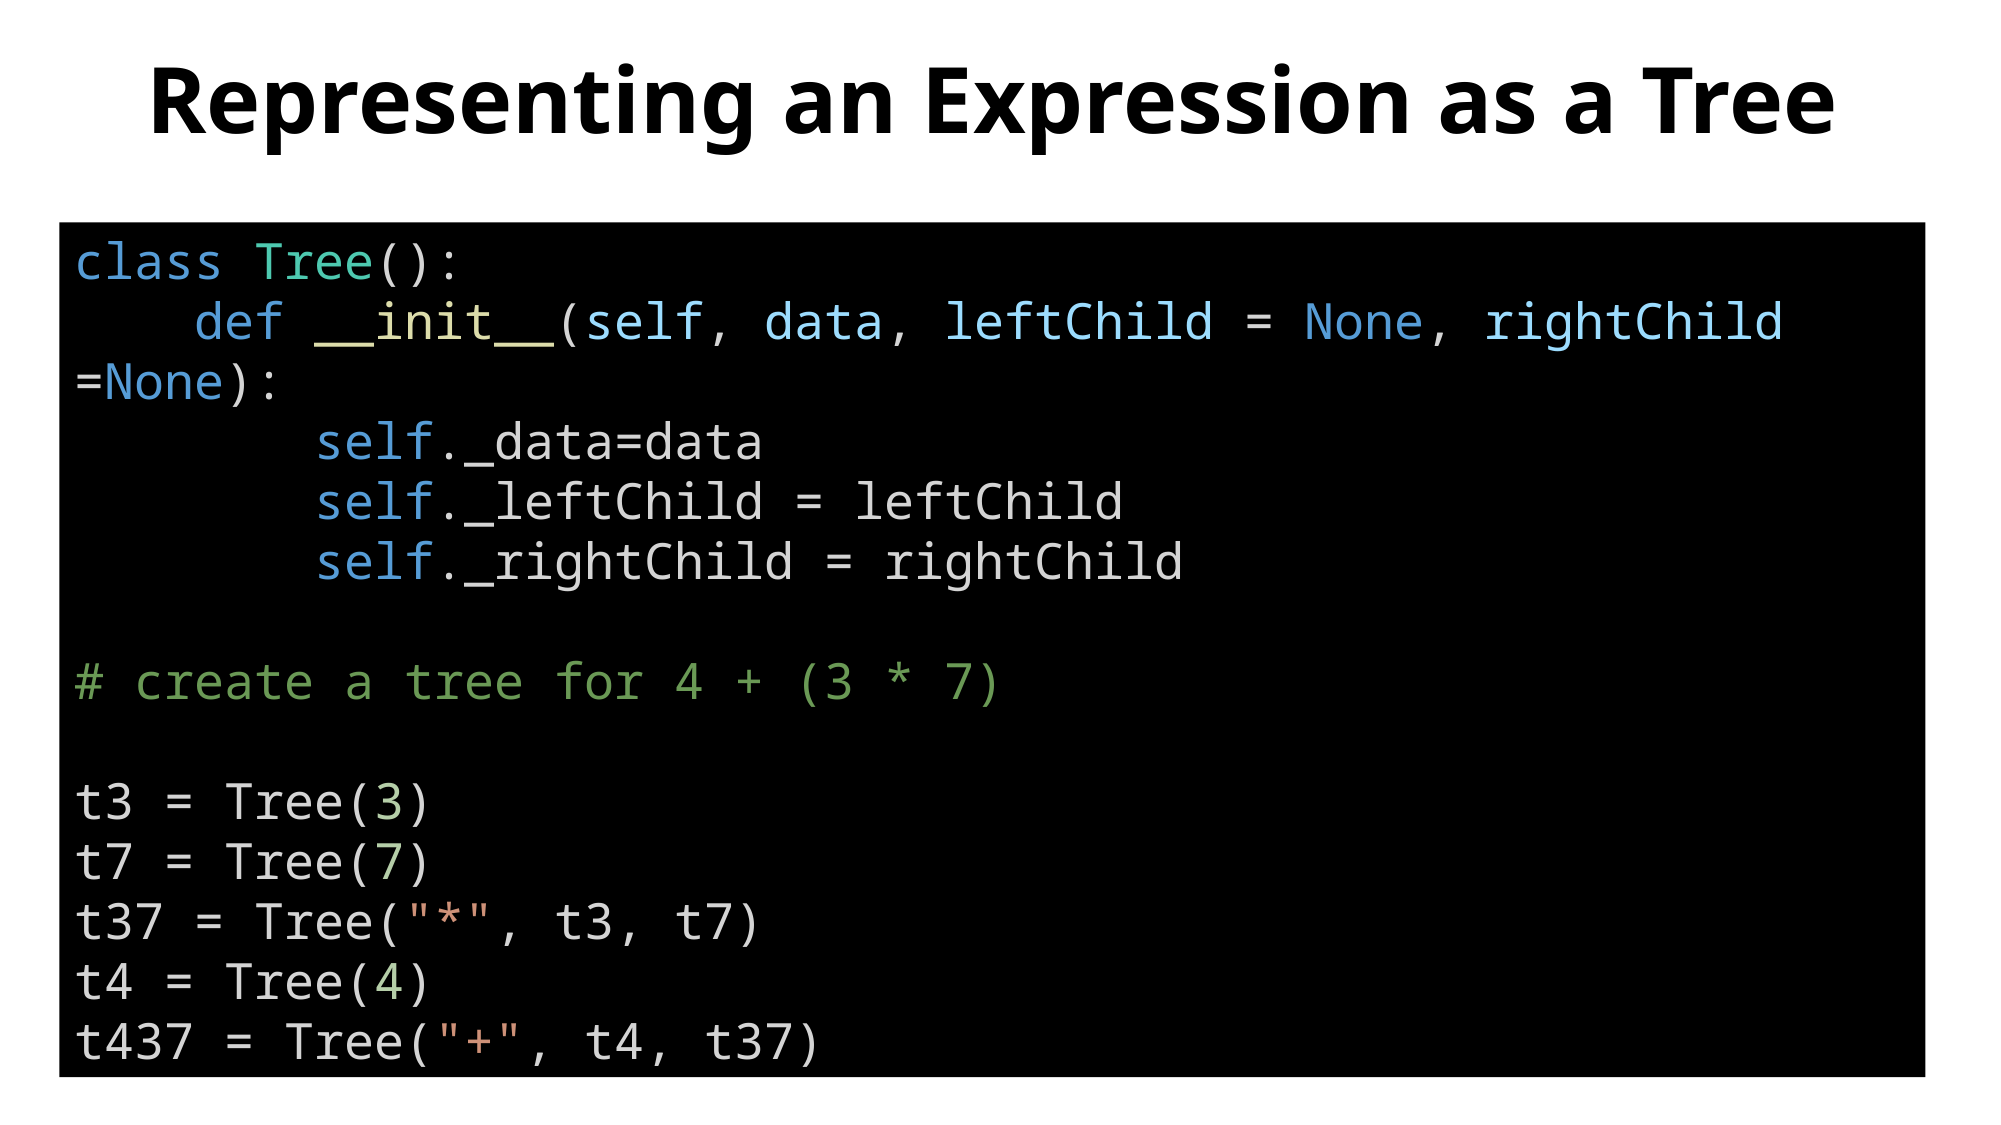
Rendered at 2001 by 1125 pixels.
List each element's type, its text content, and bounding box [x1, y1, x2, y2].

title Representing an Expression as a Tree [129, 0, 1855, 214]
text_box class Tree(): def __init__(self, data, leftChild = None, rightChild =None): self._data=data self._leftChild = leftChild self._rightChild = rightChild # create a tree for 4 + (3 * 7) t3 = Tree(3) t7 = Tree(7) t37 = Tree("*", t3, t7) t4 = Tree(4) t437 = Tree("+", t4, t37) [59, 222, 1926, 1078]
